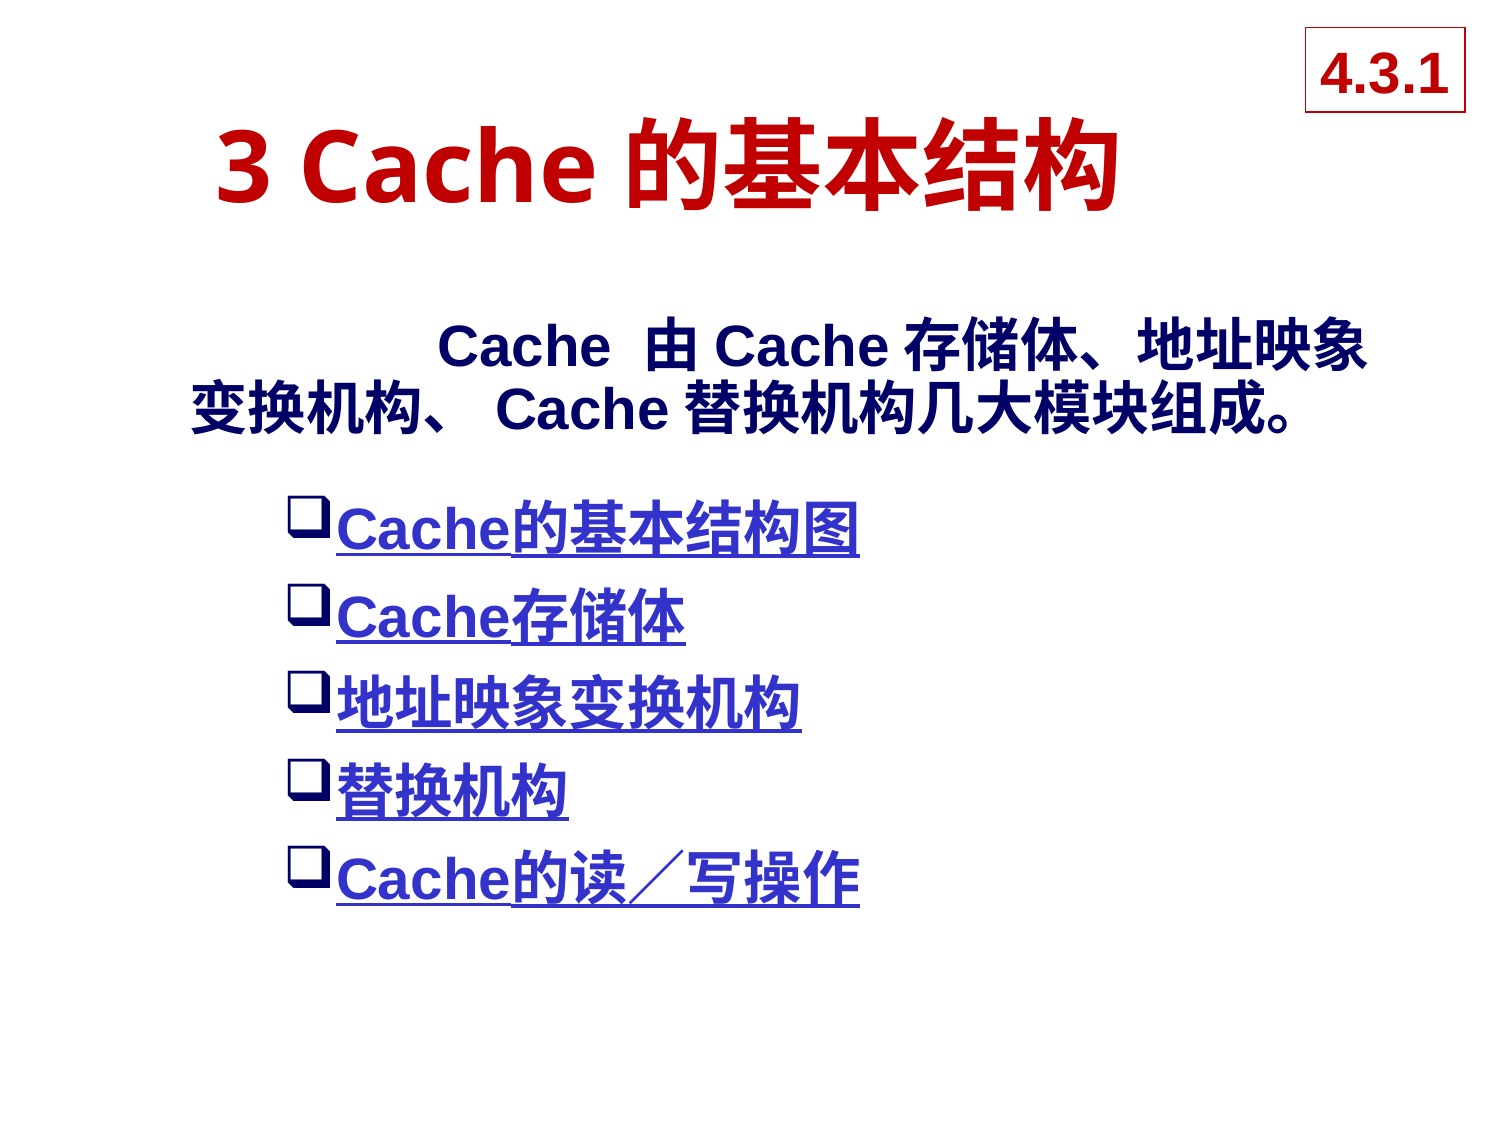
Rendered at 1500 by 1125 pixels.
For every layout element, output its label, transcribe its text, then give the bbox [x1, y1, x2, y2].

title 3 Cache的基本结构 [200, 99, 1361, 227]
text_box 4.3.1 [1305, 27, 1466, 113]
list Cache 由Cache存储体、地址映象变换机构、Cache替换机构几大模块组成。 Cache的基本结构图 Cache存储体 地址映象变换机构 替换机构 Cache的读／写操作 [118, 308, 1394, 930]
